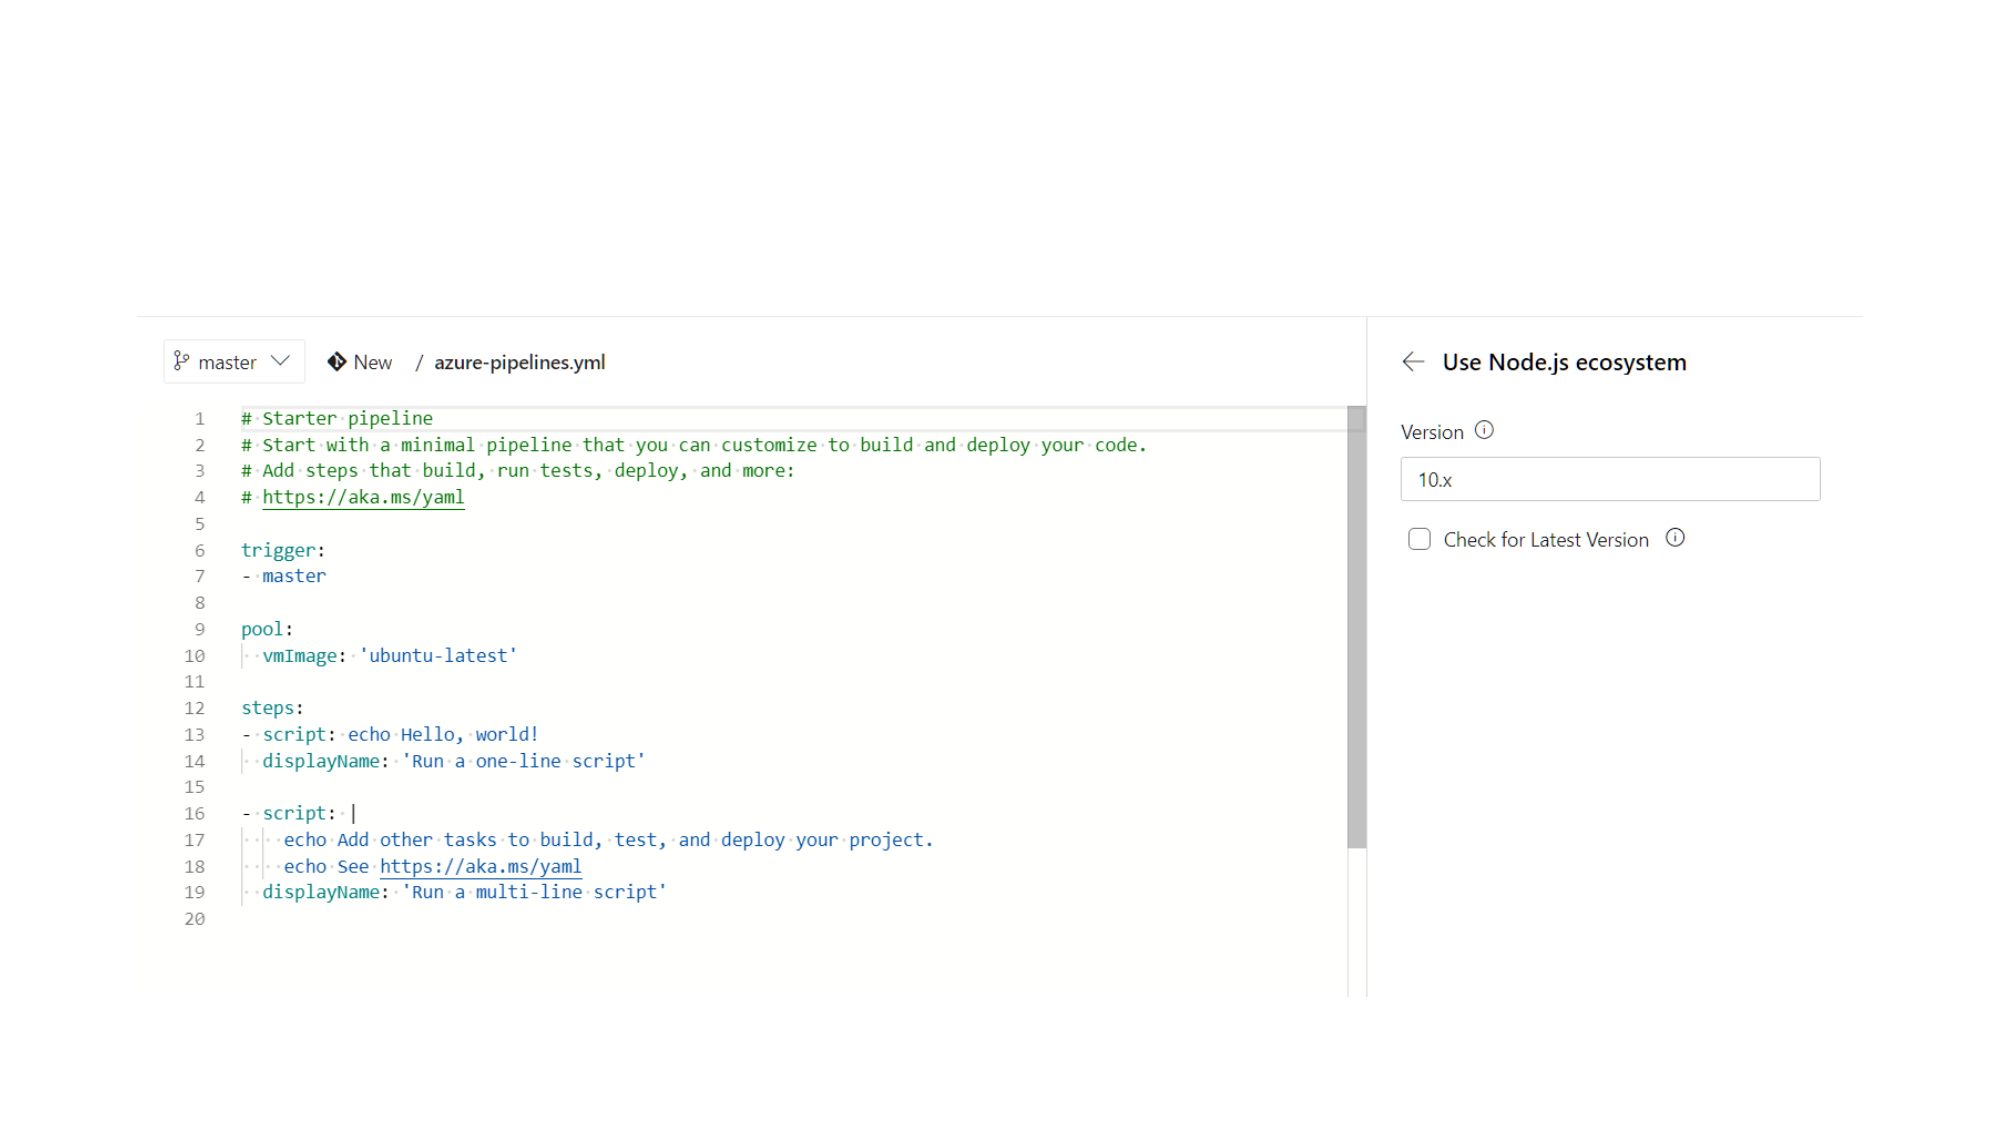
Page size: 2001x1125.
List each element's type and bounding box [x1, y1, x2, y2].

list [137, 316, 1863, 997]
